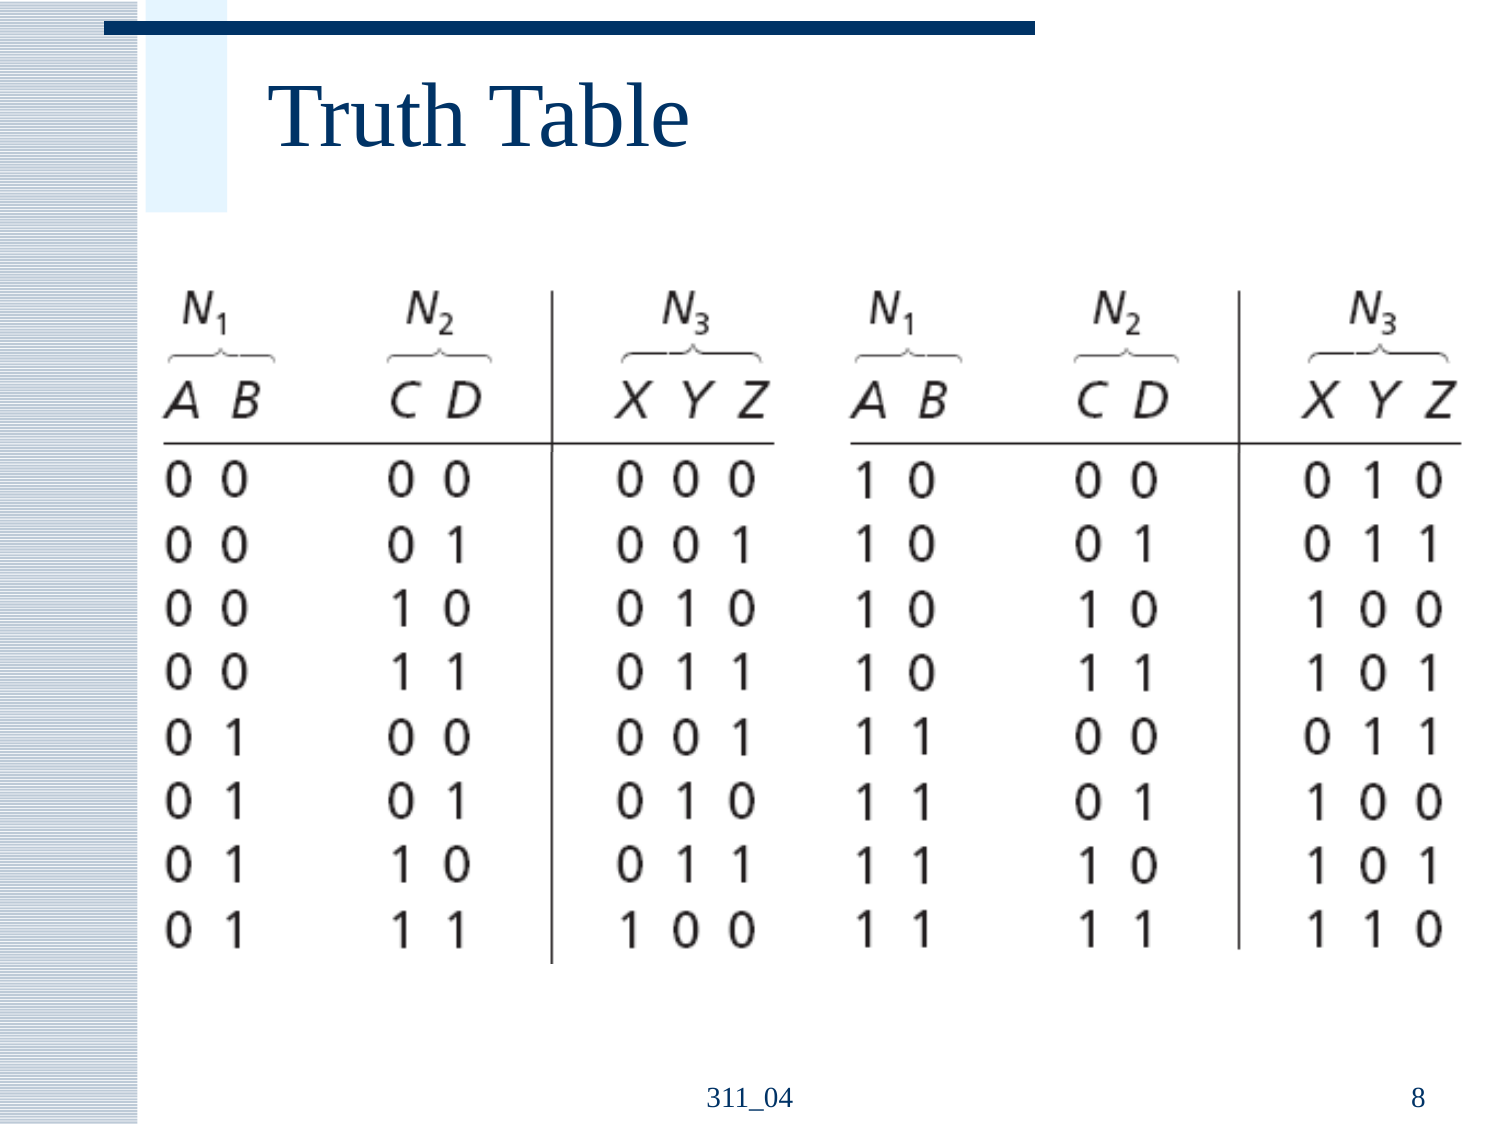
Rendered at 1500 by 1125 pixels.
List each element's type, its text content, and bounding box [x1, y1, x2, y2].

slide_number 8 [1080, 1045, 1442, 1122]
picture [150, 282, 788, 965]
picture [838, 287, 1476, 961]
footer 311_04 [612, 1045, 888, 1122]
title Truth Table [251, 24, 1463, 213]
